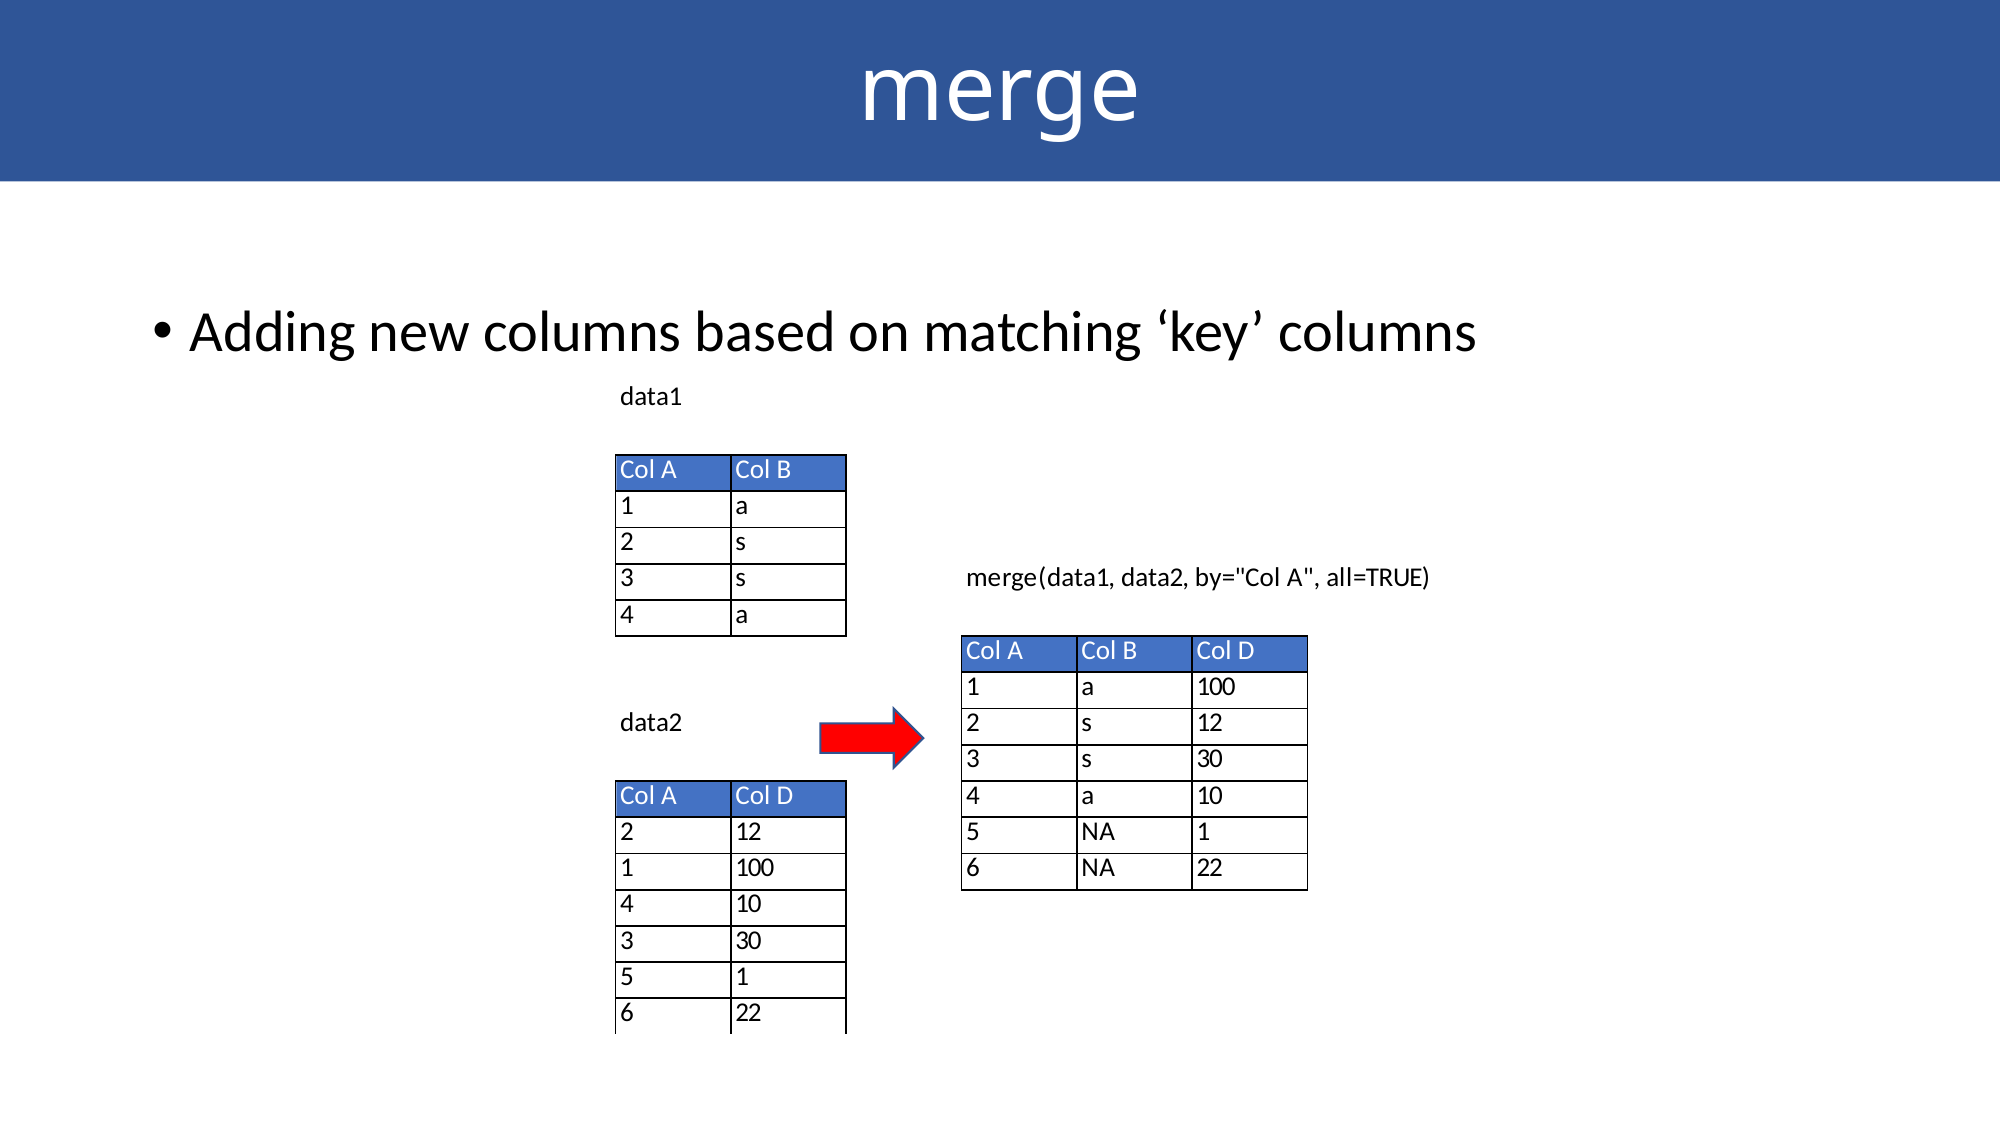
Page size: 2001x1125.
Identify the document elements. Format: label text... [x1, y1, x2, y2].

list Adding new columns based on matching ‘key’ columns [137, 293, 1863, 1008]
picture [614, 381, 1540, 1036]
title merge [0, 0, 2000, 182]
